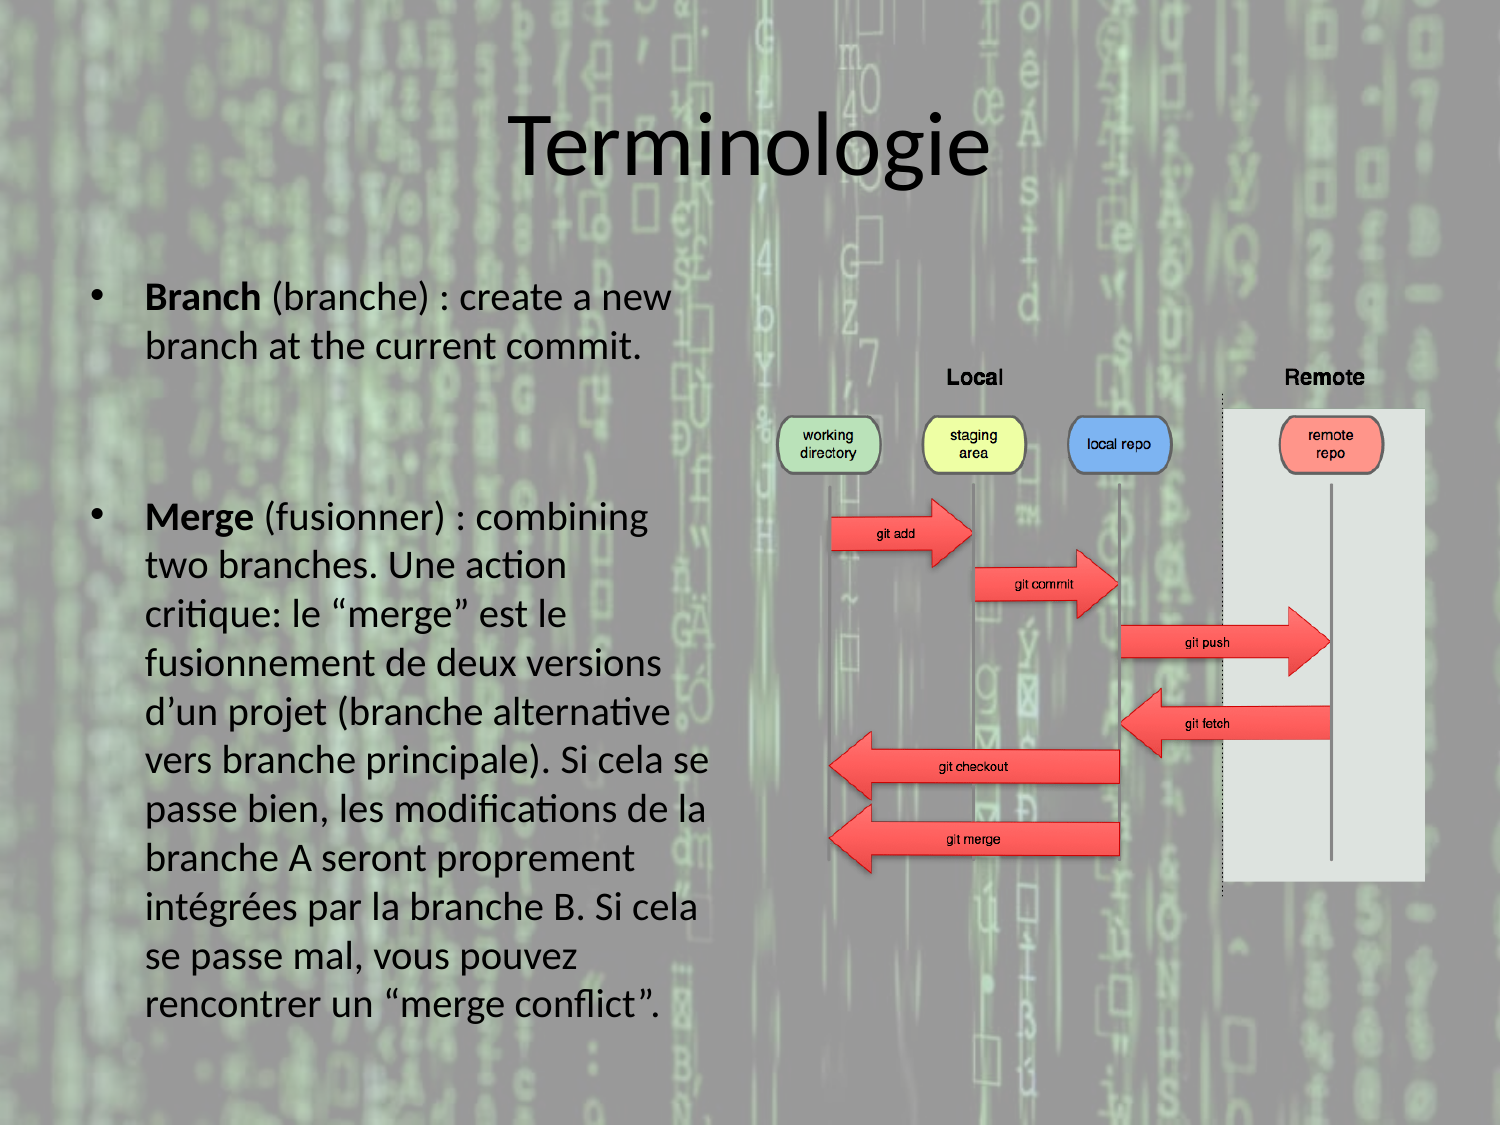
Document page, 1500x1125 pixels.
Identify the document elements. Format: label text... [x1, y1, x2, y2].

title Terminologie [75, 45, 1425, 233]
list Branch (branche) : create a new branch at the current commit. Merge (fusionner) : combining two branches. Une action critique: le “merge” est le fusionnement de deux versions d’un projet (branche alternative vers branche principale). Si cela se passe bien, les modifications de la branche A seront proprement intégrées par la branche B. Si cela se passe mal, vous pouvez rencontrer un “merge conflict”. [75, 262, 727, 1079]
picture [773, 362, 1425, 898]
